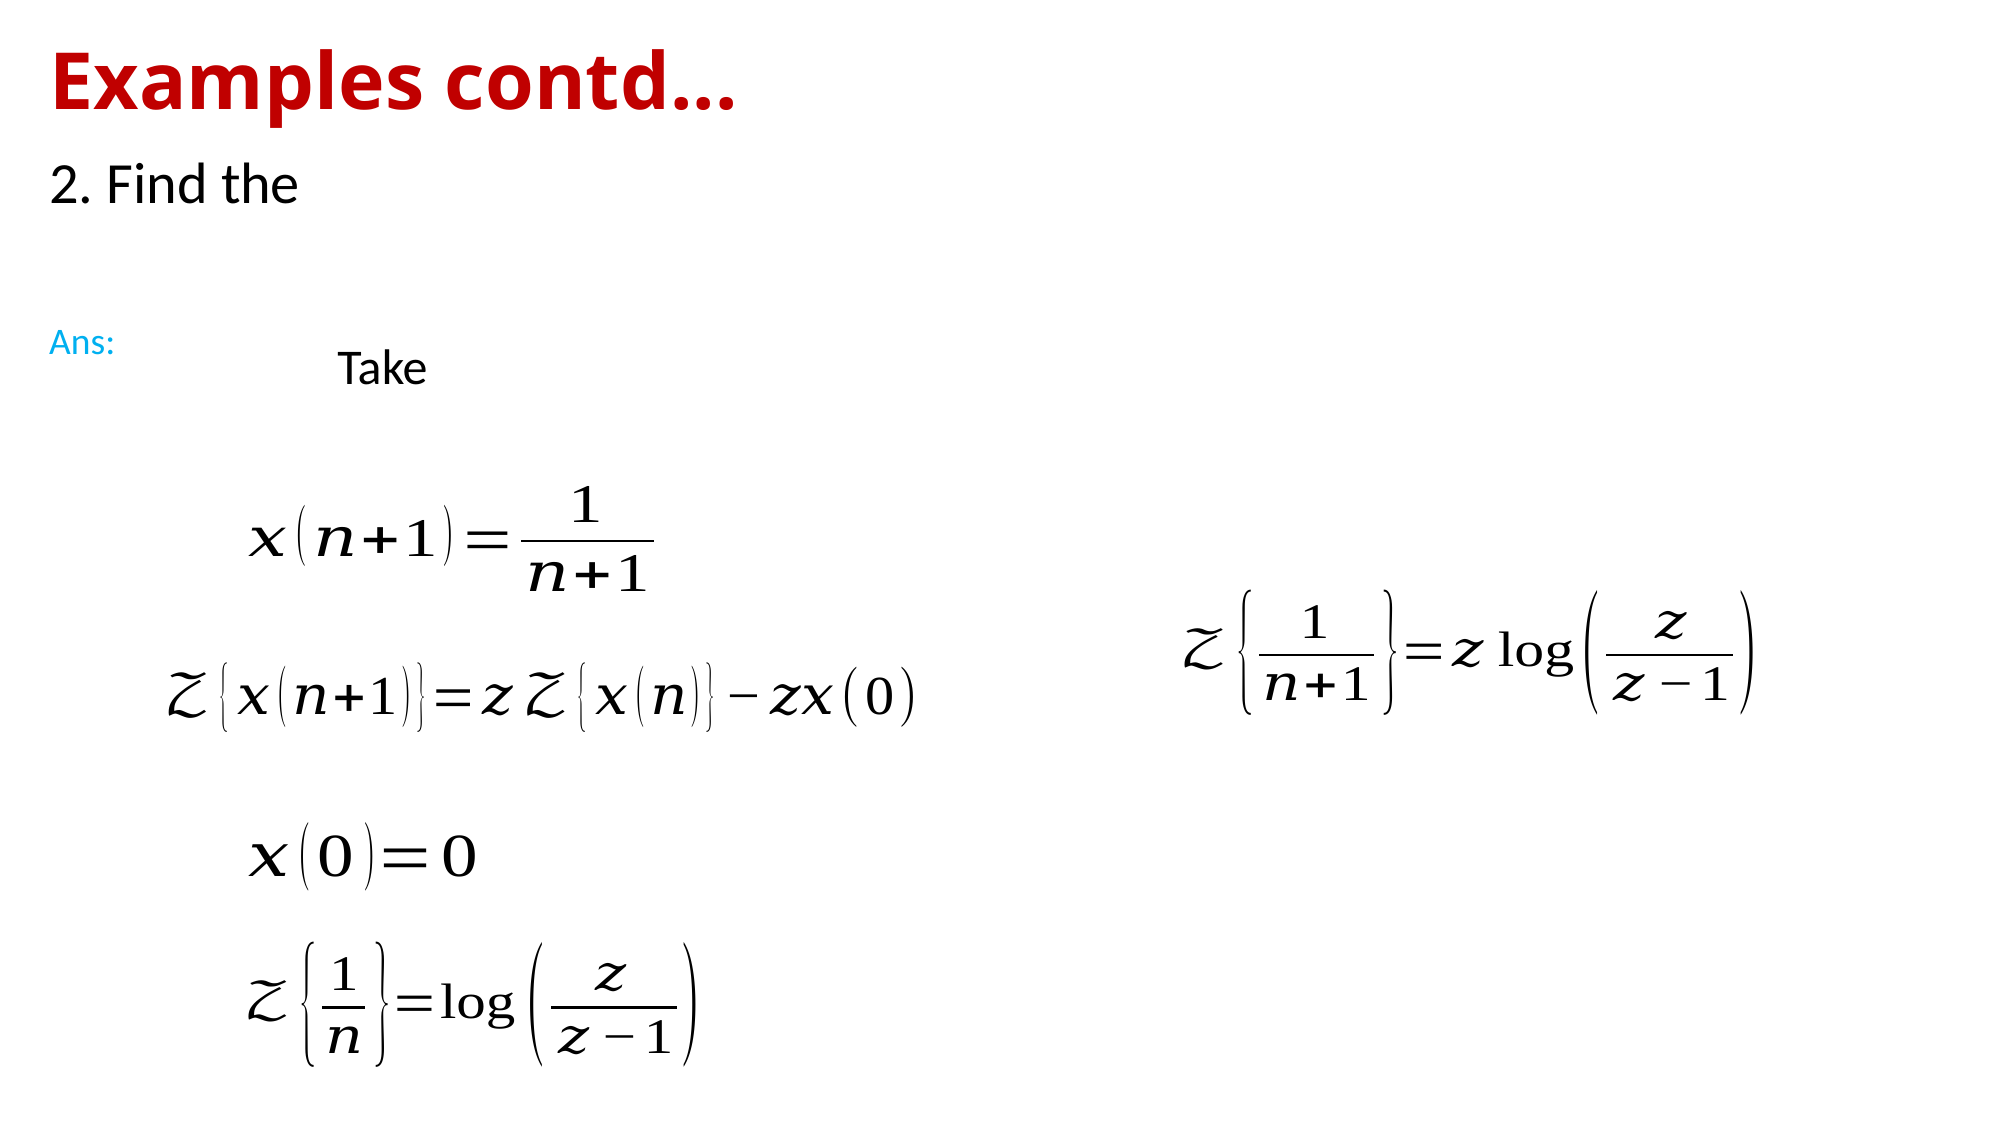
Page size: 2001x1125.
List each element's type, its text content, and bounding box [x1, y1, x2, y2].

text_box Ans: [34, 309, 190, 370]
title Examples contd... [34, 22, 760, 146]
